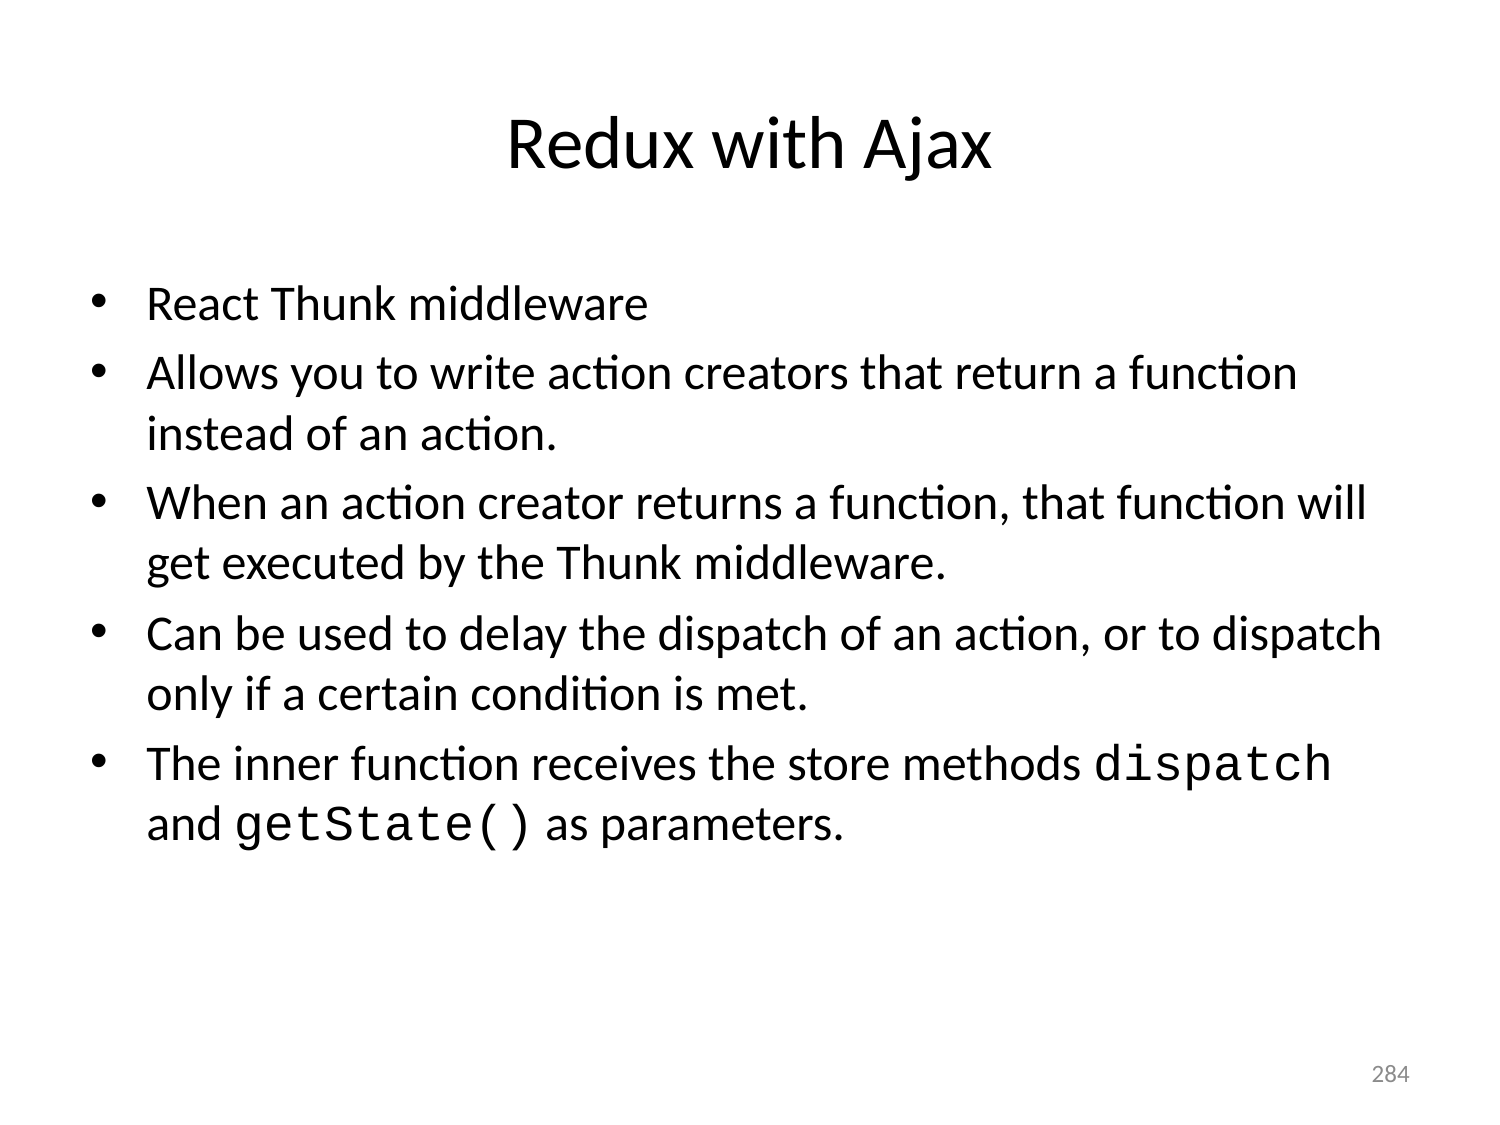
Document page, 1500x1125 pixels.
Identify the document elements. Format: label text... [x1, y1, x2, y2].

list React Thunk middleware Allows you to write action creators that return a function instead of an action. When an action creator returns a function, that function will get executed by the Thunk middleware. Can be used to delay the dispatch of an action, or to dispatch only if a certain condition is met. The inner function receives the store methods dispatch and getState() as parameters. [75, 262, 1425, 1005]
slide_number 284 [1074, 1042, 1425, 1103]
title Redux with Ajax [75, 45, 1425, 233]
